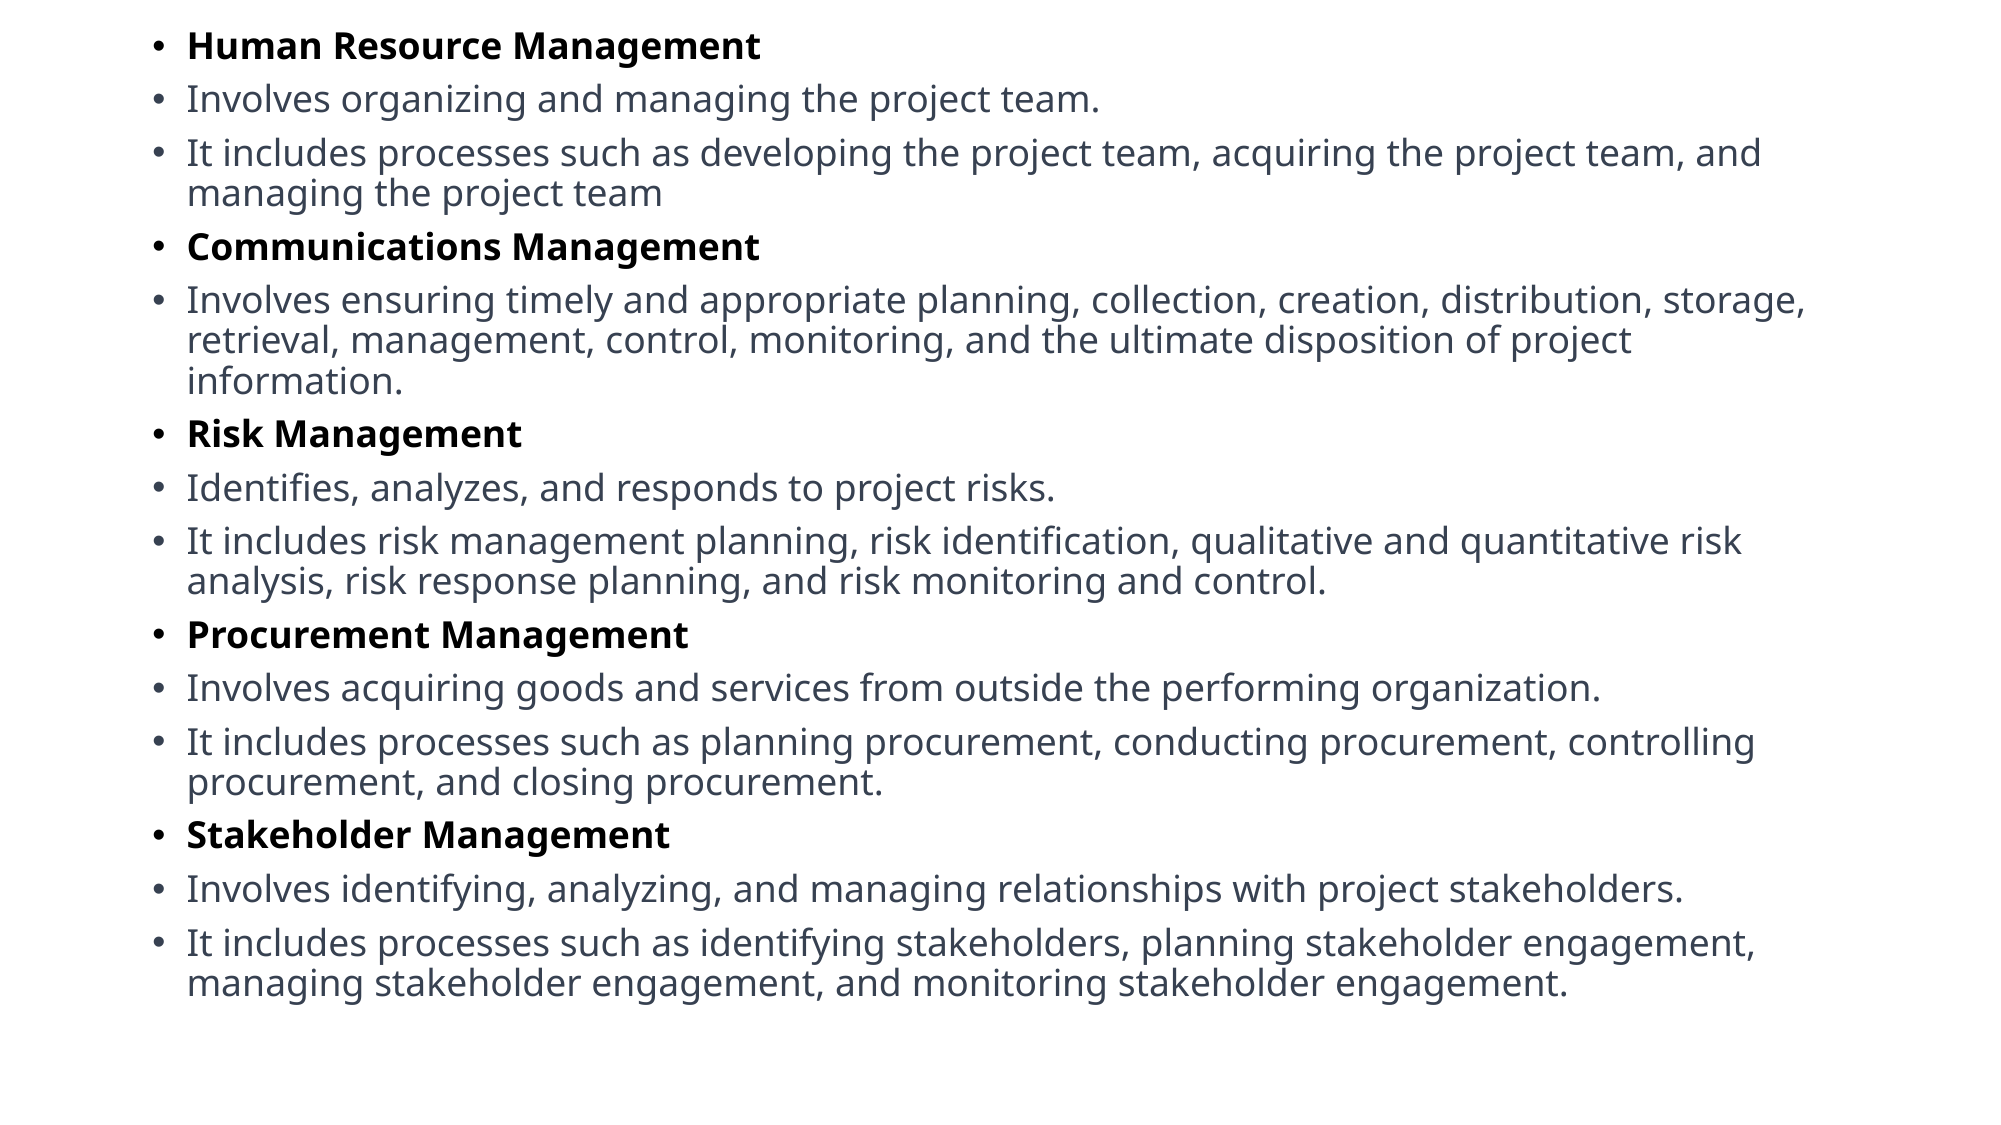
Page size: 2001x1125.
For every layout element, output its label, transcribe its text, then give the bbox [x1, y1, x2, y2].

list Human Resource Management Involves organizing and managing the project team. It includes processes such as developing the project team, acquiring the project team, and managing the project team Communications Management Involves ensuring timely and appropriate planning, collection, creation, distribution, storage, retrieval, management, control, monitoring, and the ultimate disposition of project information. Risk Management Identifies, analyzes, and responds to project risks. It includes risk management planning, risk identification, qualitative and quantitative risk analysis, risk response planning, and risk monitoring and control. Procurement Management Involves acquiring goods and services from outside the performing organization. It includes processes such as planning procurement, conducting procurement, controlling procurement, and closing procurement. Stakeholder Management Involves identifying, analyzing, and managing relationships with project stakeholders. It includes processes such as identifying stakeholders, planning stakeholder engagement, managing stakeholder engagement, and monitoring stakeholder engagement. [137, 19, 1863, 1014]
